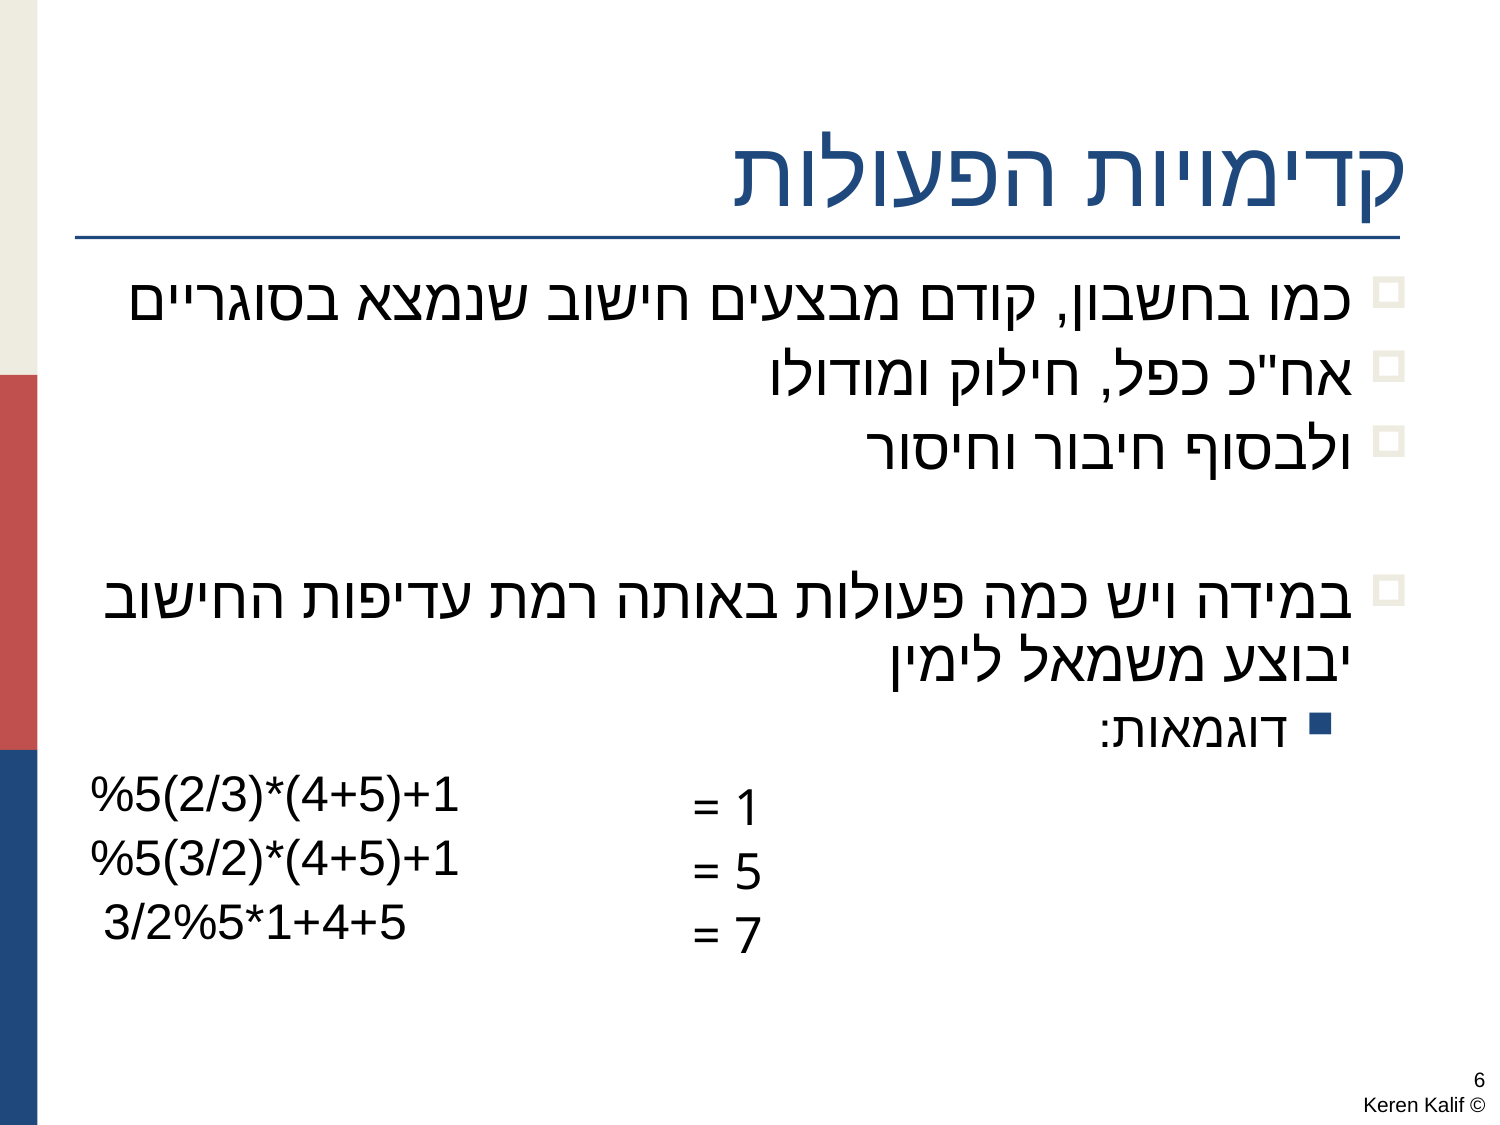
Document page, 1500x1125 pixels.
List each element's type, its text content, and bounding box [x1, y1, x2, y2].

title קדימויות הפעולות [74, 45, 1426, 233]
text_box = 1 = 5 = 7 [662, 774, 813, 972]
list כמו בחשבון, קודם מבצעים חישוב שנמצא בסוגריים אח"כ כפל, חילוק ומודולו ולבסוף חיבור וחיסור במידה ויש כמה פעולות באותה רמת עדיפות החישוב יבוצע משמאל לימין דוגמאות: 1+(4+5)*(2/3)%5 1+(4+5)*(3/2)%5 1+4+5*3/2%5 [74, 262, 1426, 1006]
